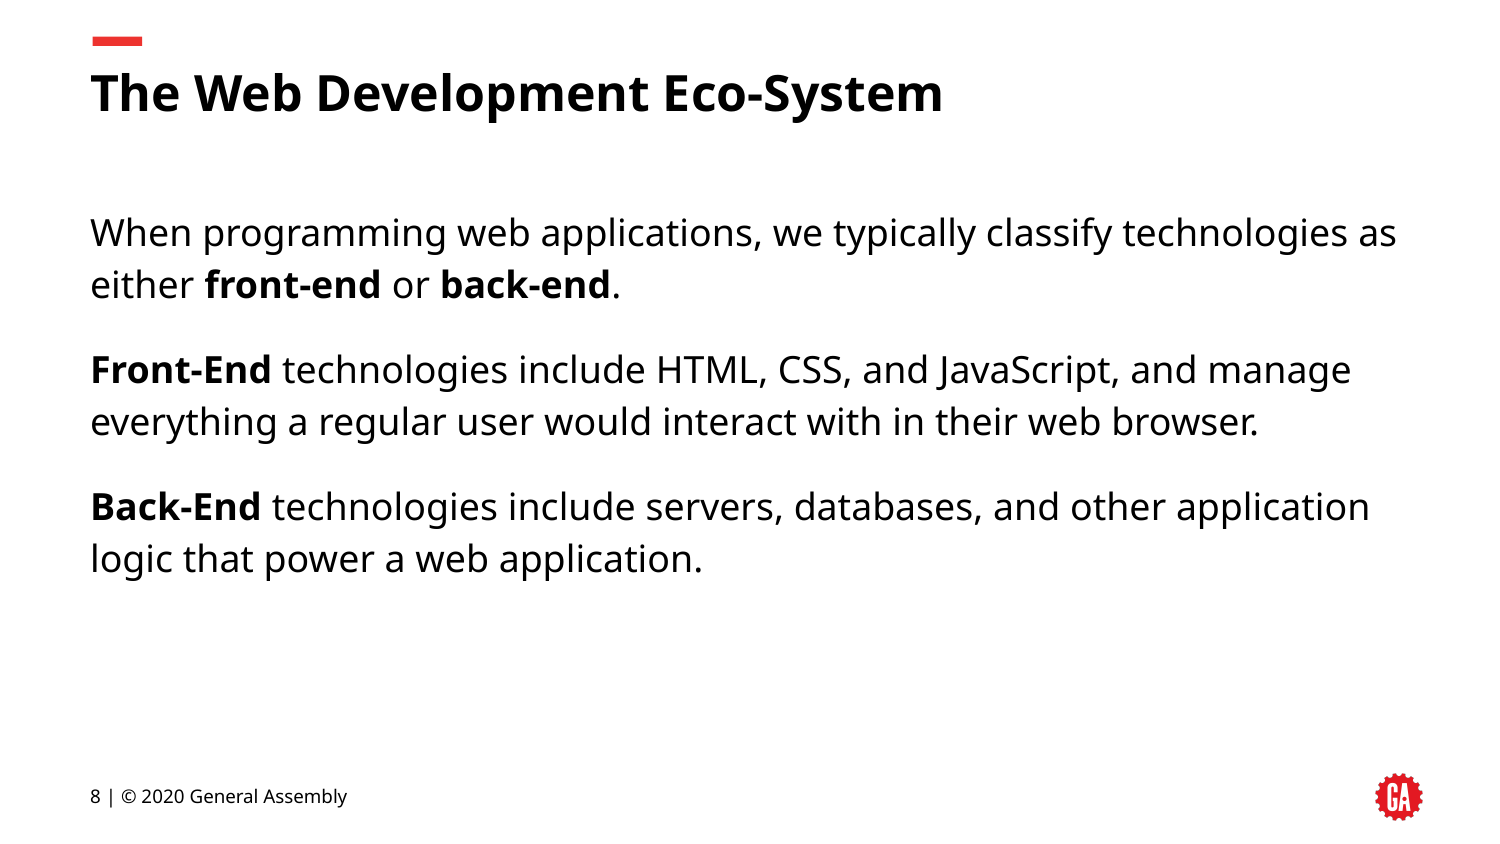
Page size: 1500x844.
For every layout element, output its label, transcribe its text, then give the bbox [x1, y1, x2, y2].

slide_number ‹#› | © 2020 General Assembly [75, 764, 465, 830]
title The Web Development Eco-System [75, 46, 1473, 140]
picture [1373, 771, 1425, 823]
list When programming web applications, we typically classify technologies as either front-end or back-end. Front-End technologies include HTML, CSS, and JavaScript, and manage everything a regular user would interact with in their web browser. Back-End technologies include servers, databases, and other application logic that power a web application. [75, 187, 1425, 670]
